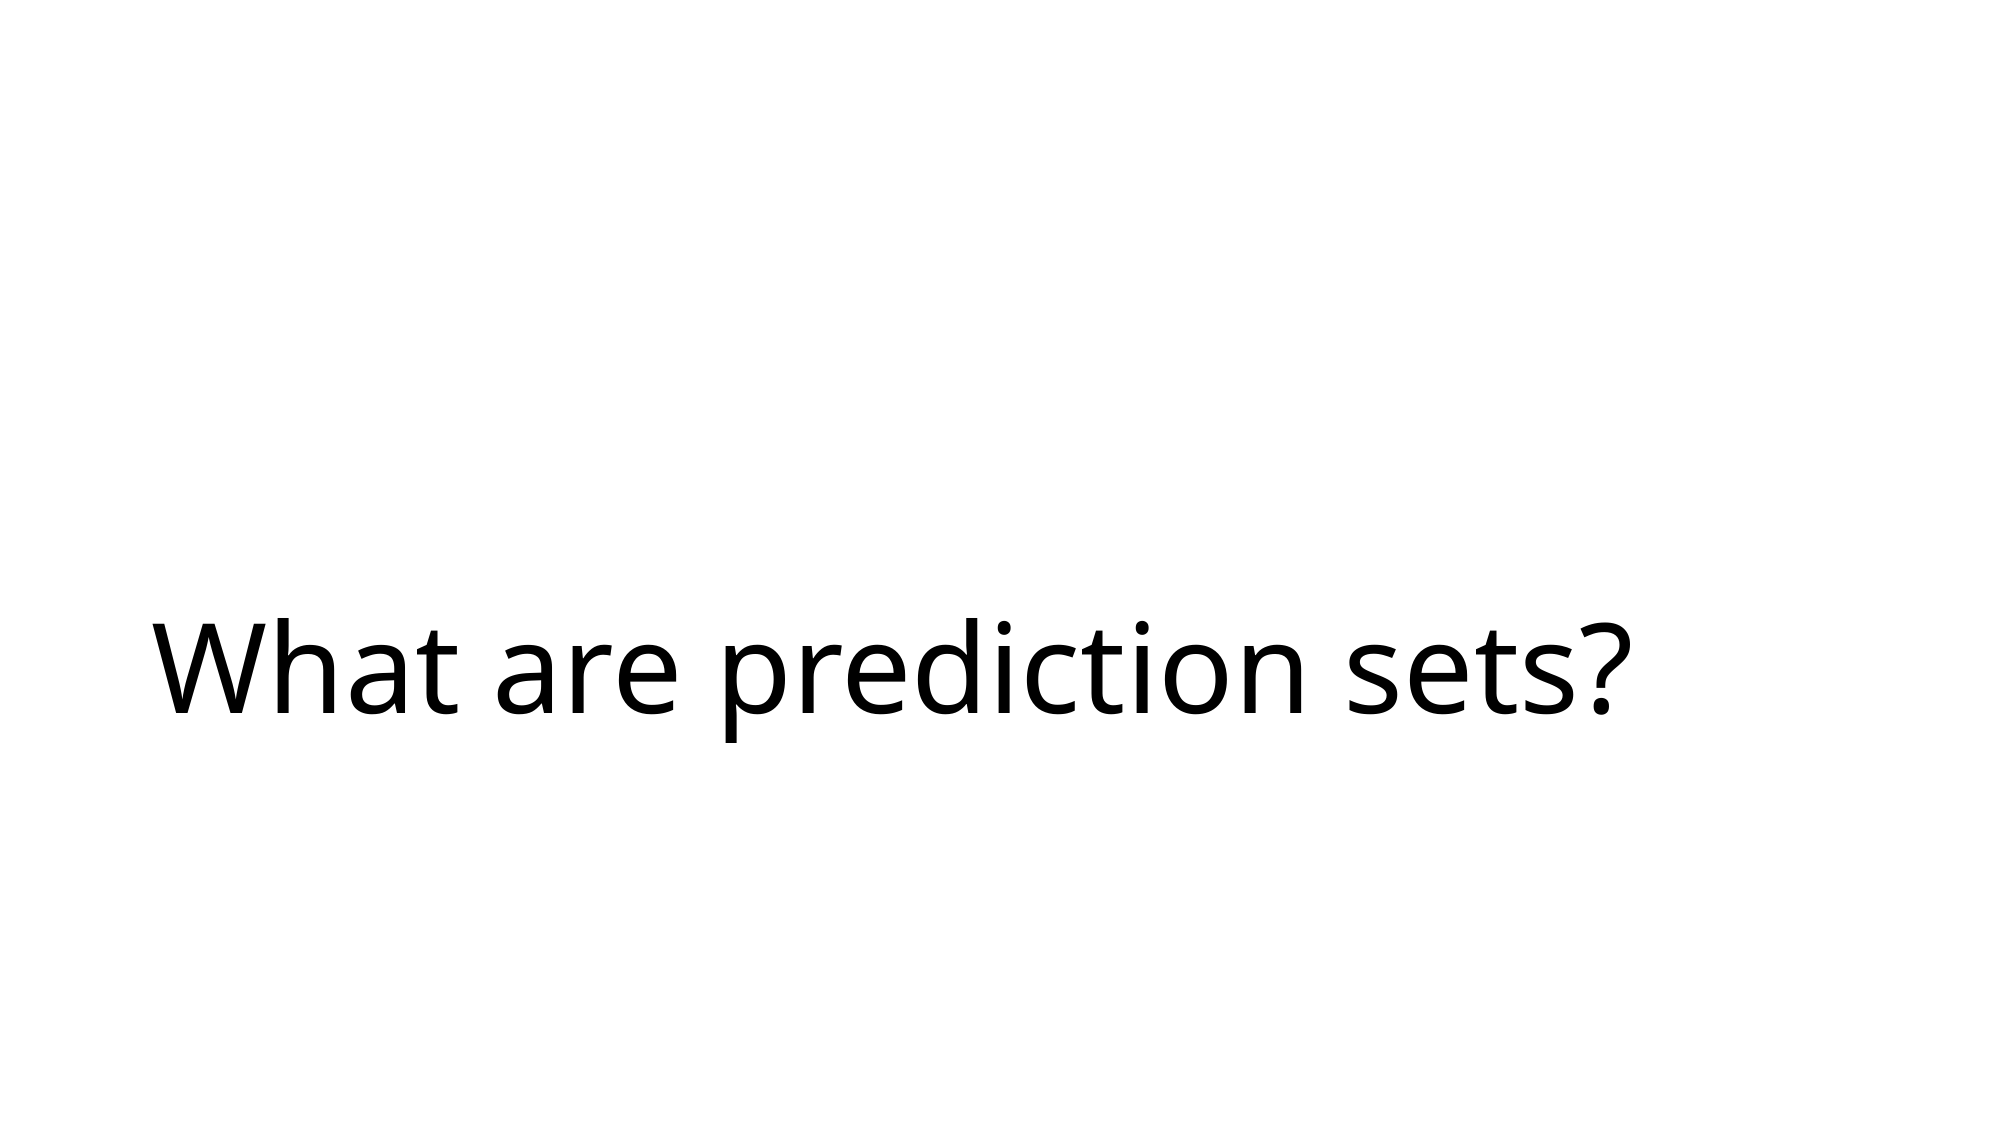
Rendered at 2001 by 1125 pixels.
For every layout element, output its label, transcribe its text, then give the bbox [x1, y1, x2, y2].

title What are prediction sets? [136, 280, 1862, 749]
